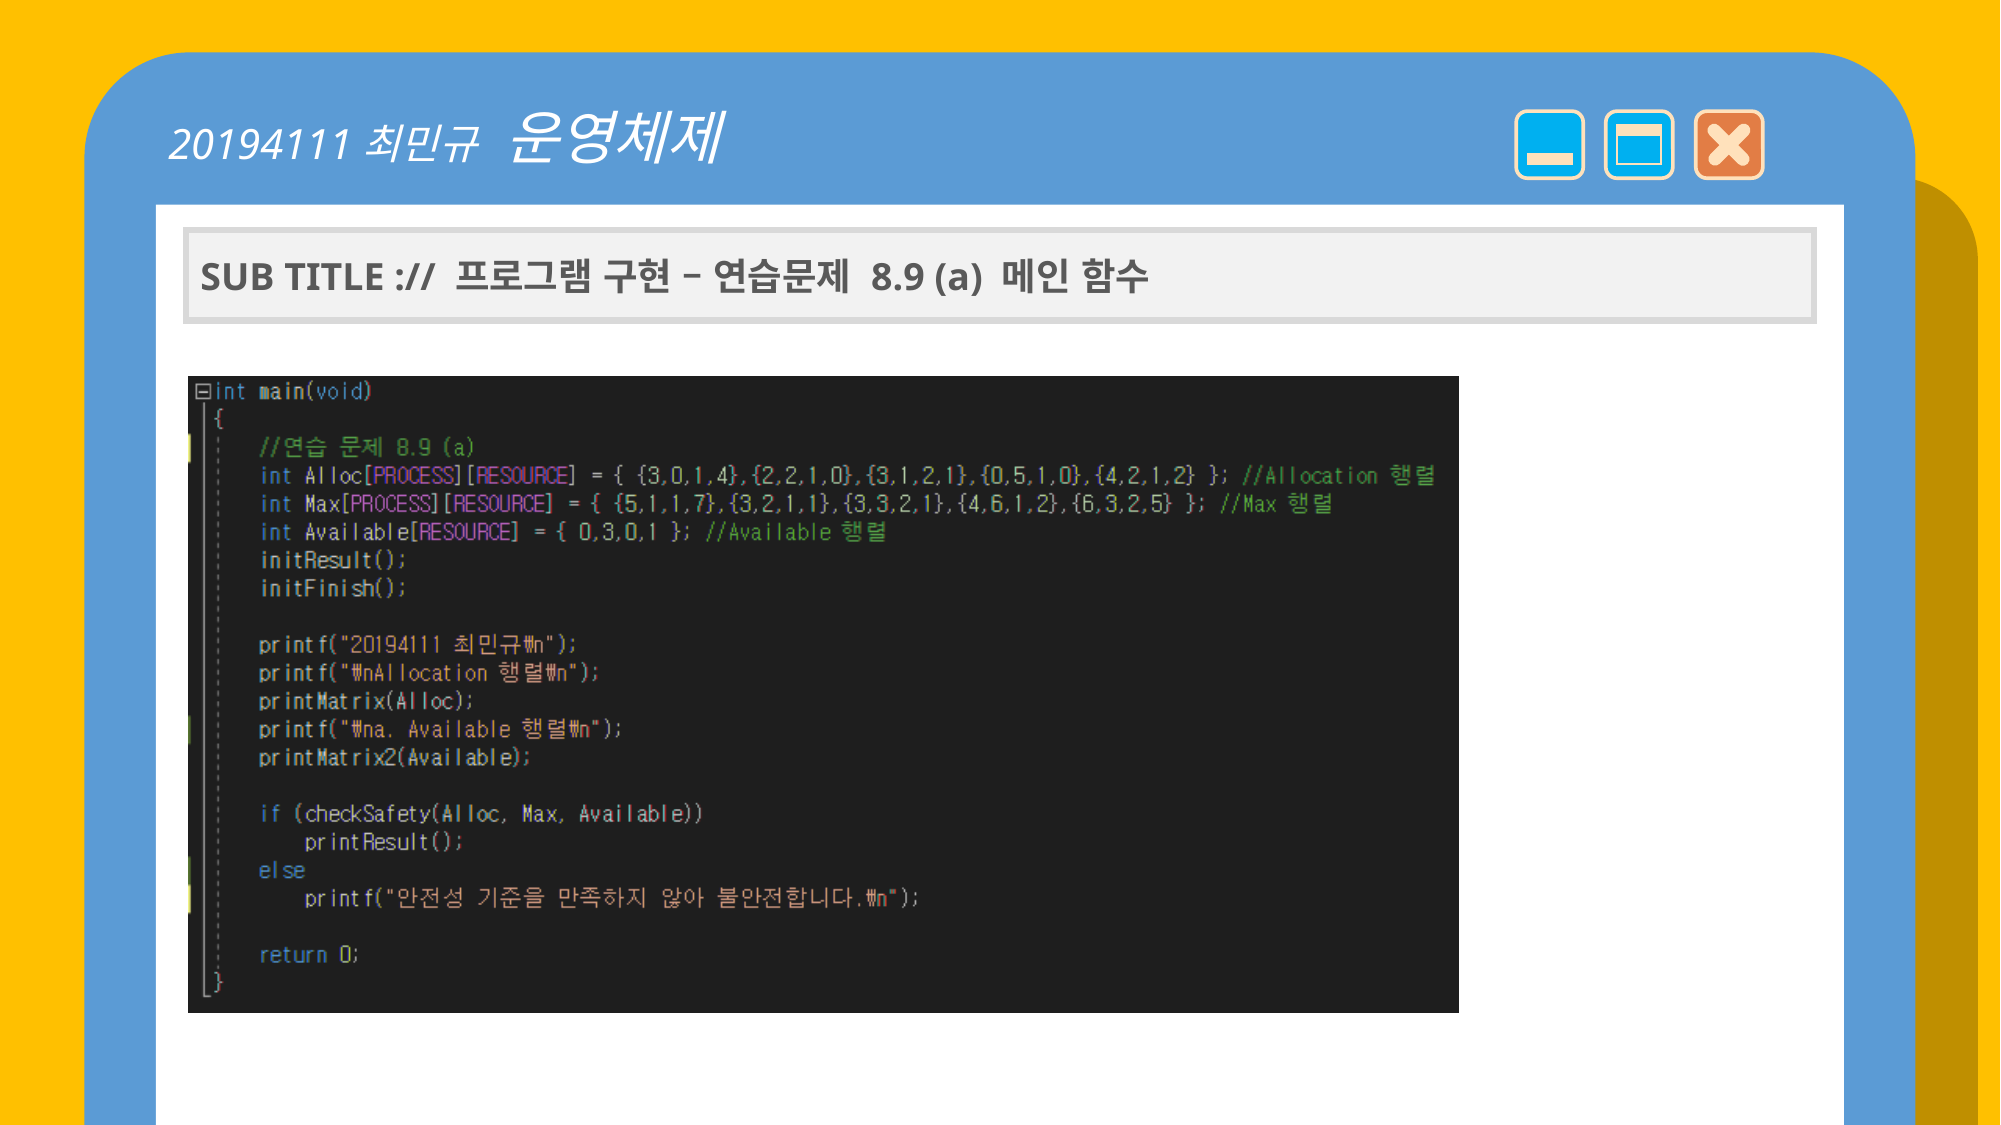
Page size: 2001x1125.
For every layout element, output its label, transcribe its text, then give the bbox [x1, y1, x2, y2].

text_box SUB TITLE :// 프로그램 구현 – 연습문제 8.9 (a) 메인 함수 [185, 229, 1815, 322]
text_box 20194111최민규 운영체제 [83, 51, 1917, 1125]
text_box [1917, 179, 1979, 1125]
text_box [1516, 111, 1763, 179]
picture [188, 376, 1459, 1013]
text_box [125, 77, 1874, 170]
text_box [155, 204, 1845, 1125]
